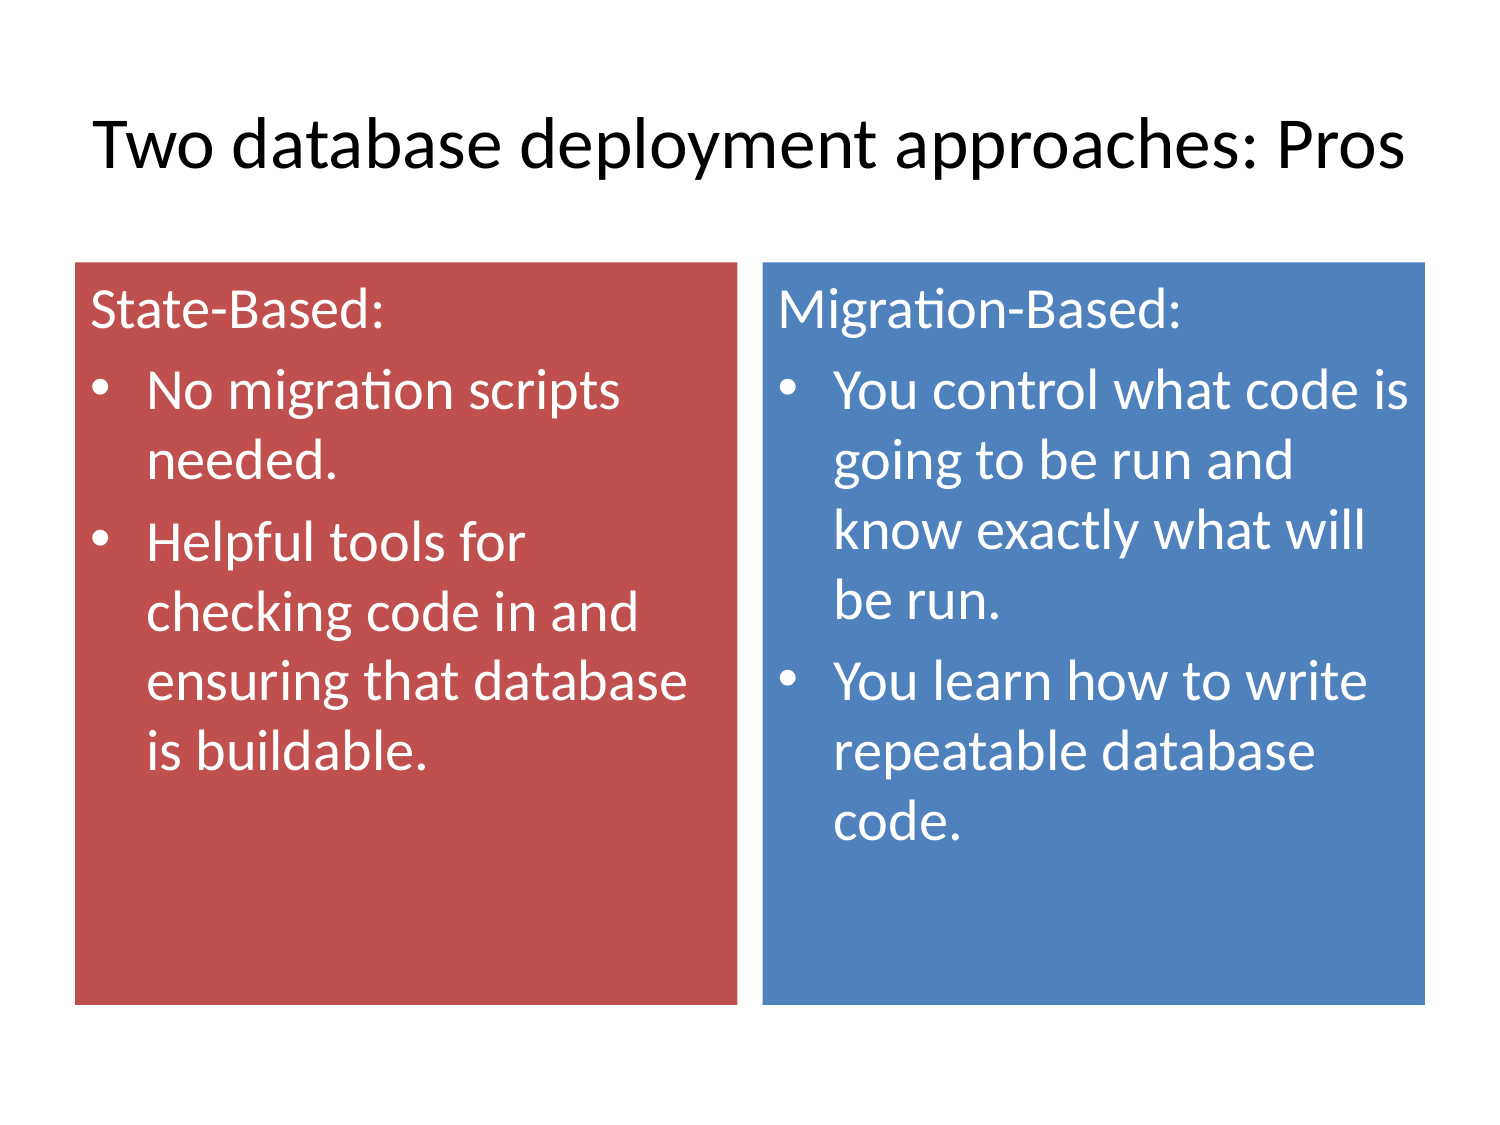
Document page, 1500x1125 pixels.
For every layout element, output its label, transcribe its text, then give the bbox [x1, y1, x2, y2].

title Two database deployment approaches: Pros [75, 45, 1425, 233]
list Migration-Based: You control what code is going to be run and know exactly what will be run. You learn how to write repeatable database code. [762, 262, 1425, 1005]
list State-Based: No migration scripts needed. Helpful tools for checking code in and ensuring that database is buildable. [75, 262, 738, 1005]
